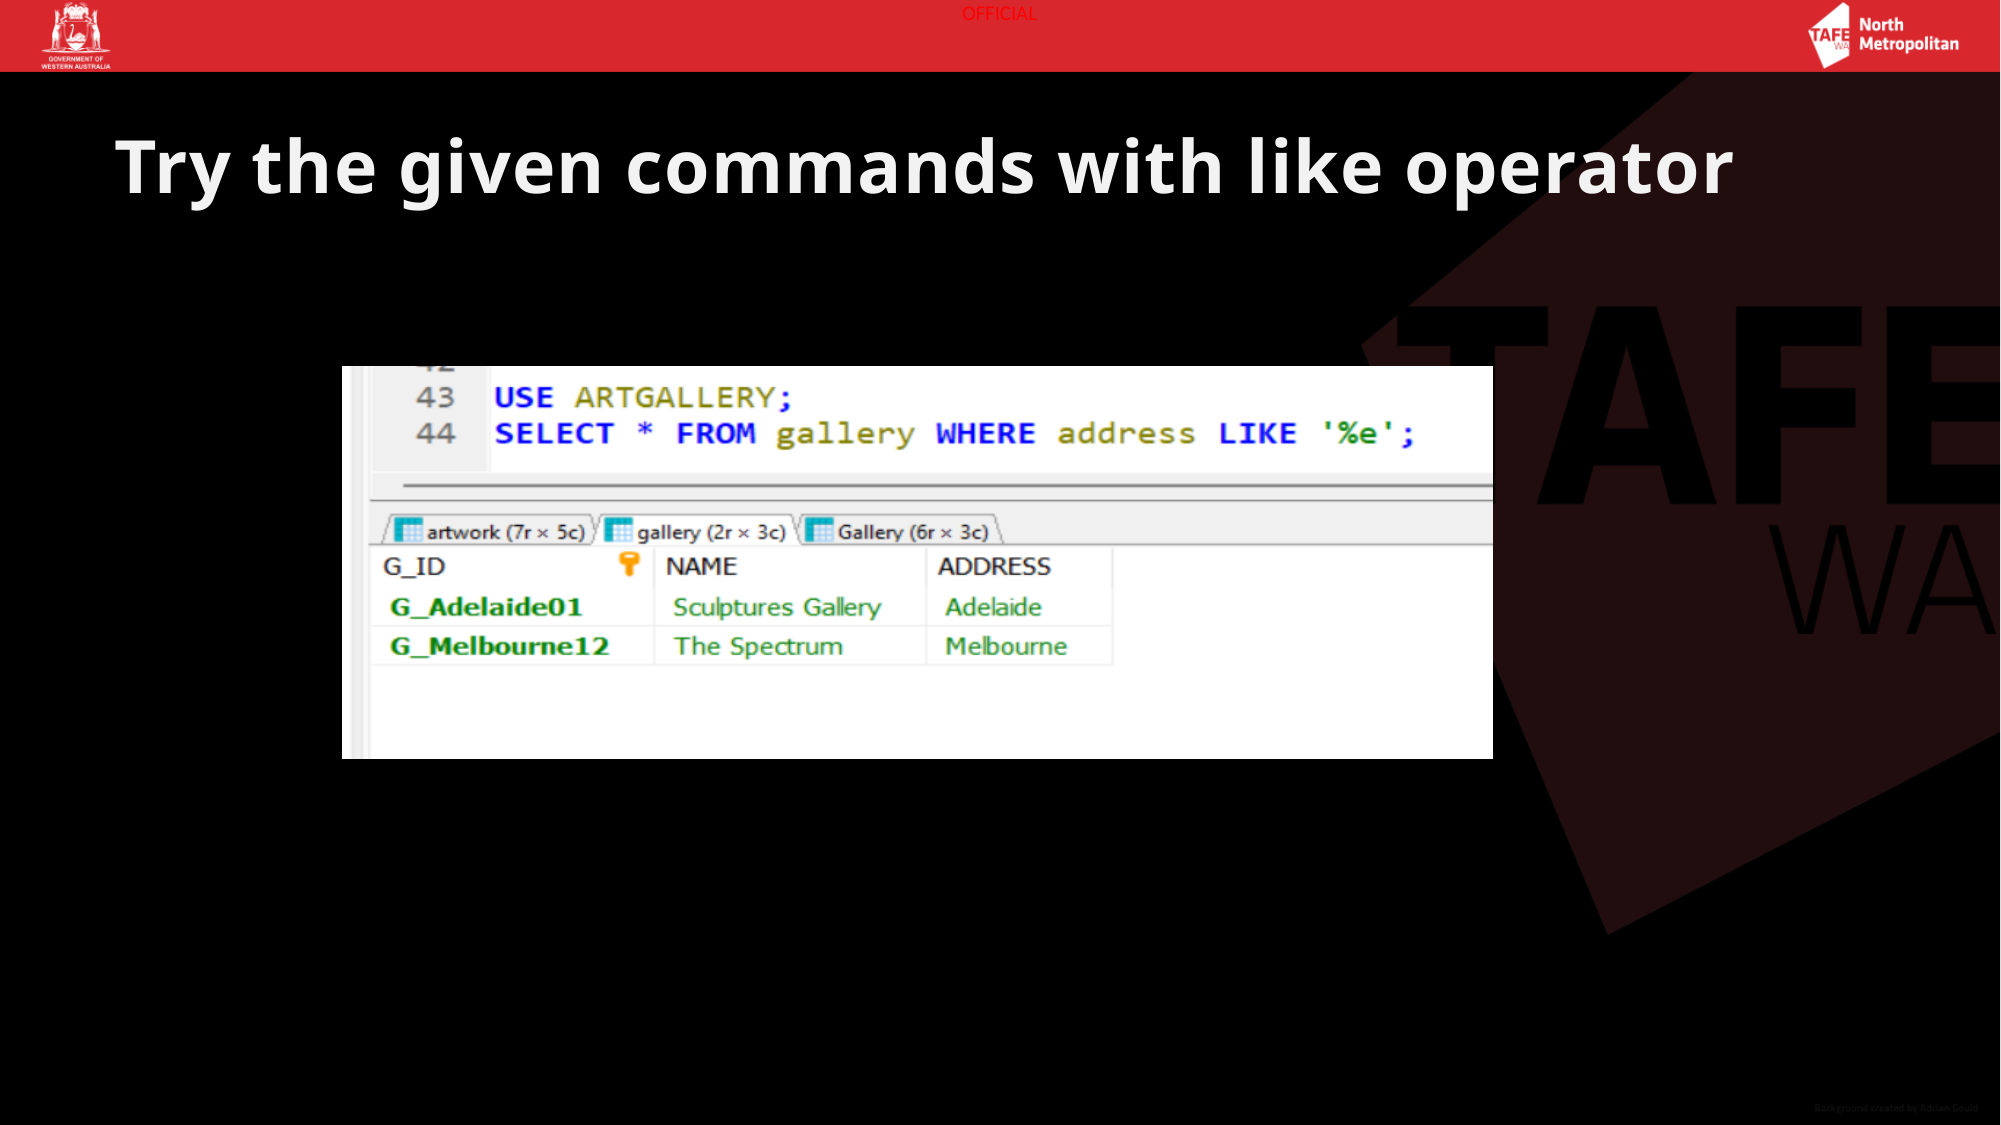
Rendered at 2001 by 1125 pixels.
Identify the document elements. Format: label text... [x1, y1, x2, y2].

title Try the given commands with like operator [99, 82, 1900, 247]
picture [0, 0, 2001, 1125]
